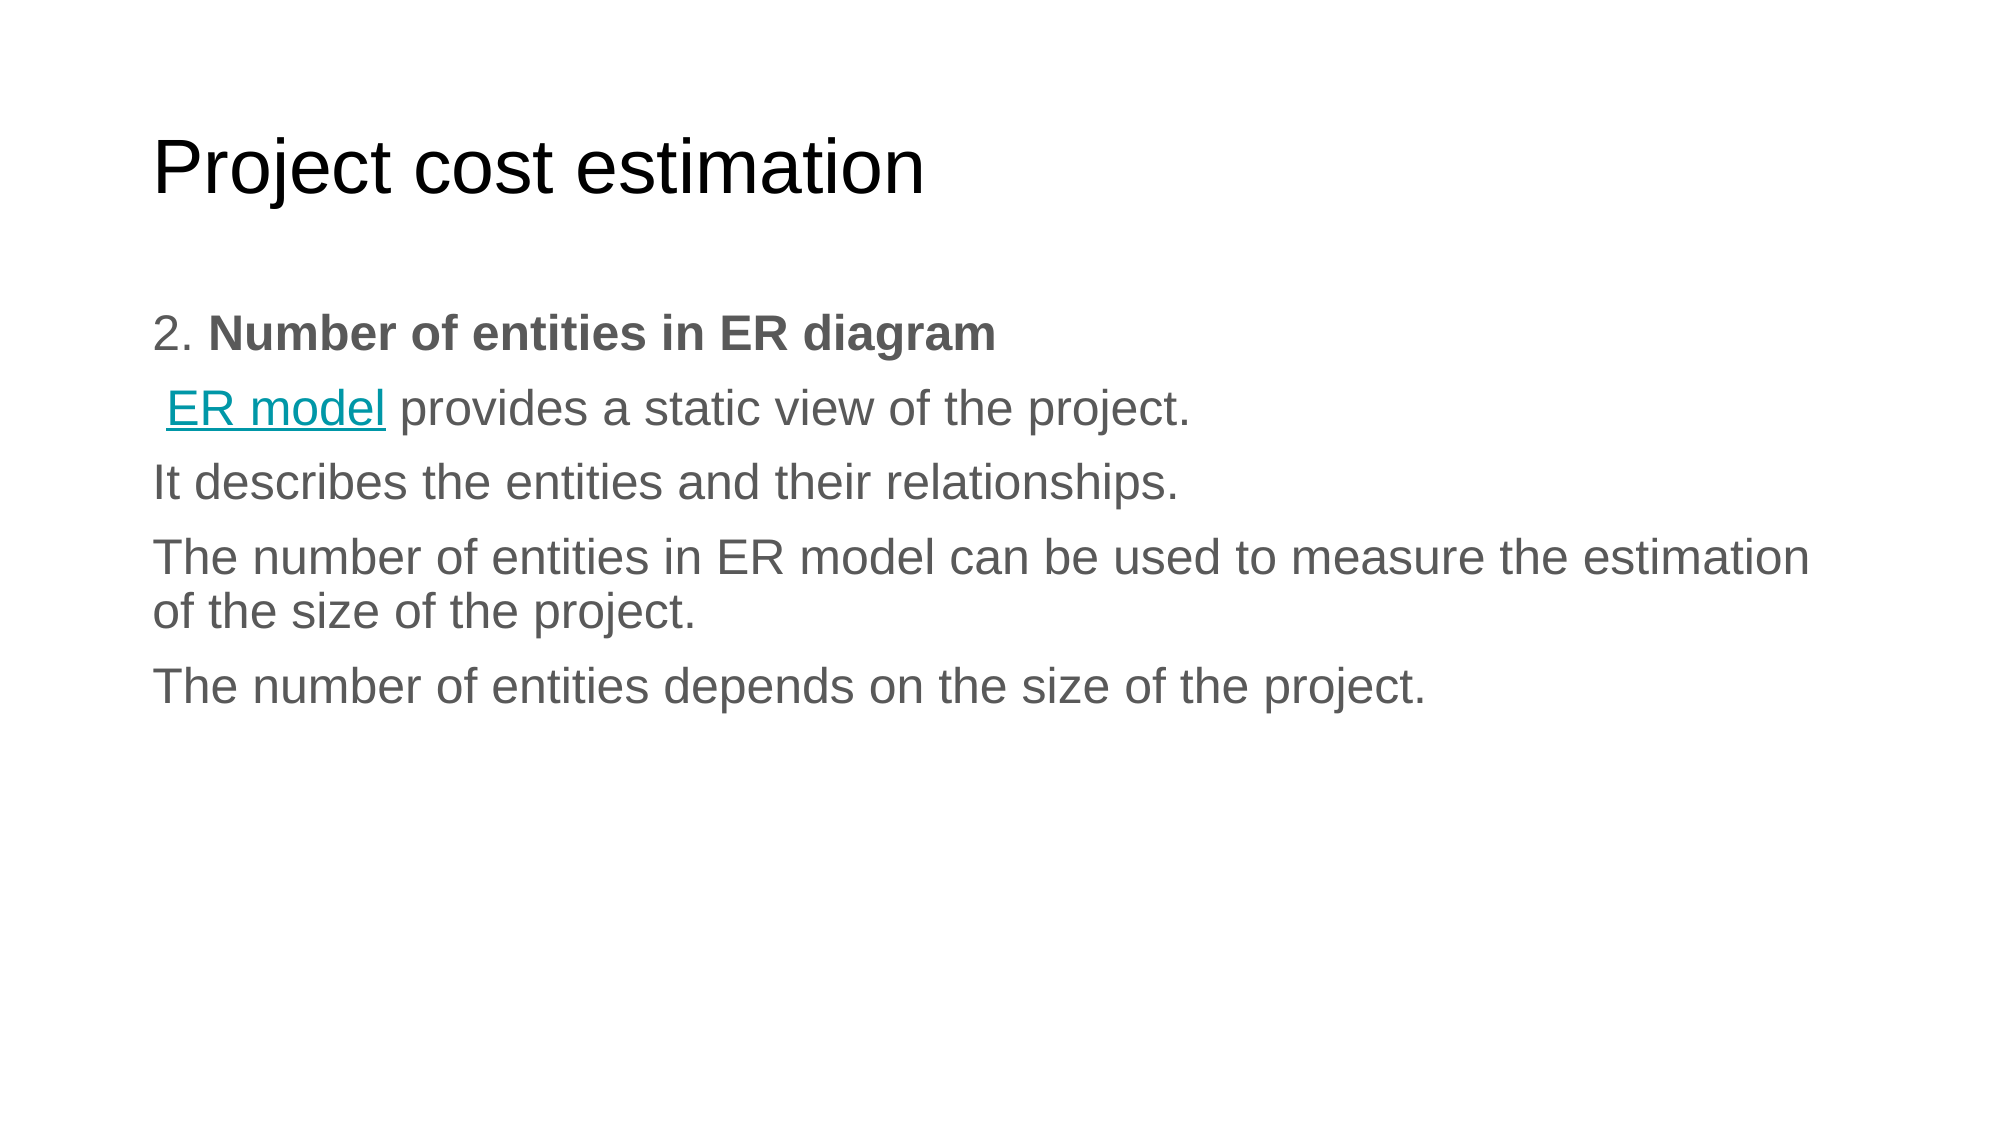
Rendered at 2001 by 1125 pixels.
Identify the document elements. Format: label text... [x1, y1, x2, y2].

title Project cost estimation [137, 59, 1863, 278]
list 2. Number of entities in ER diagram ER model provides a static view of the project. It describes the entities and their relationships. The number of entities in ER model can be used to measure the estimation of the size of the project. The number of entities depends on the size of the project. [137, 299, 1863, 1014]
